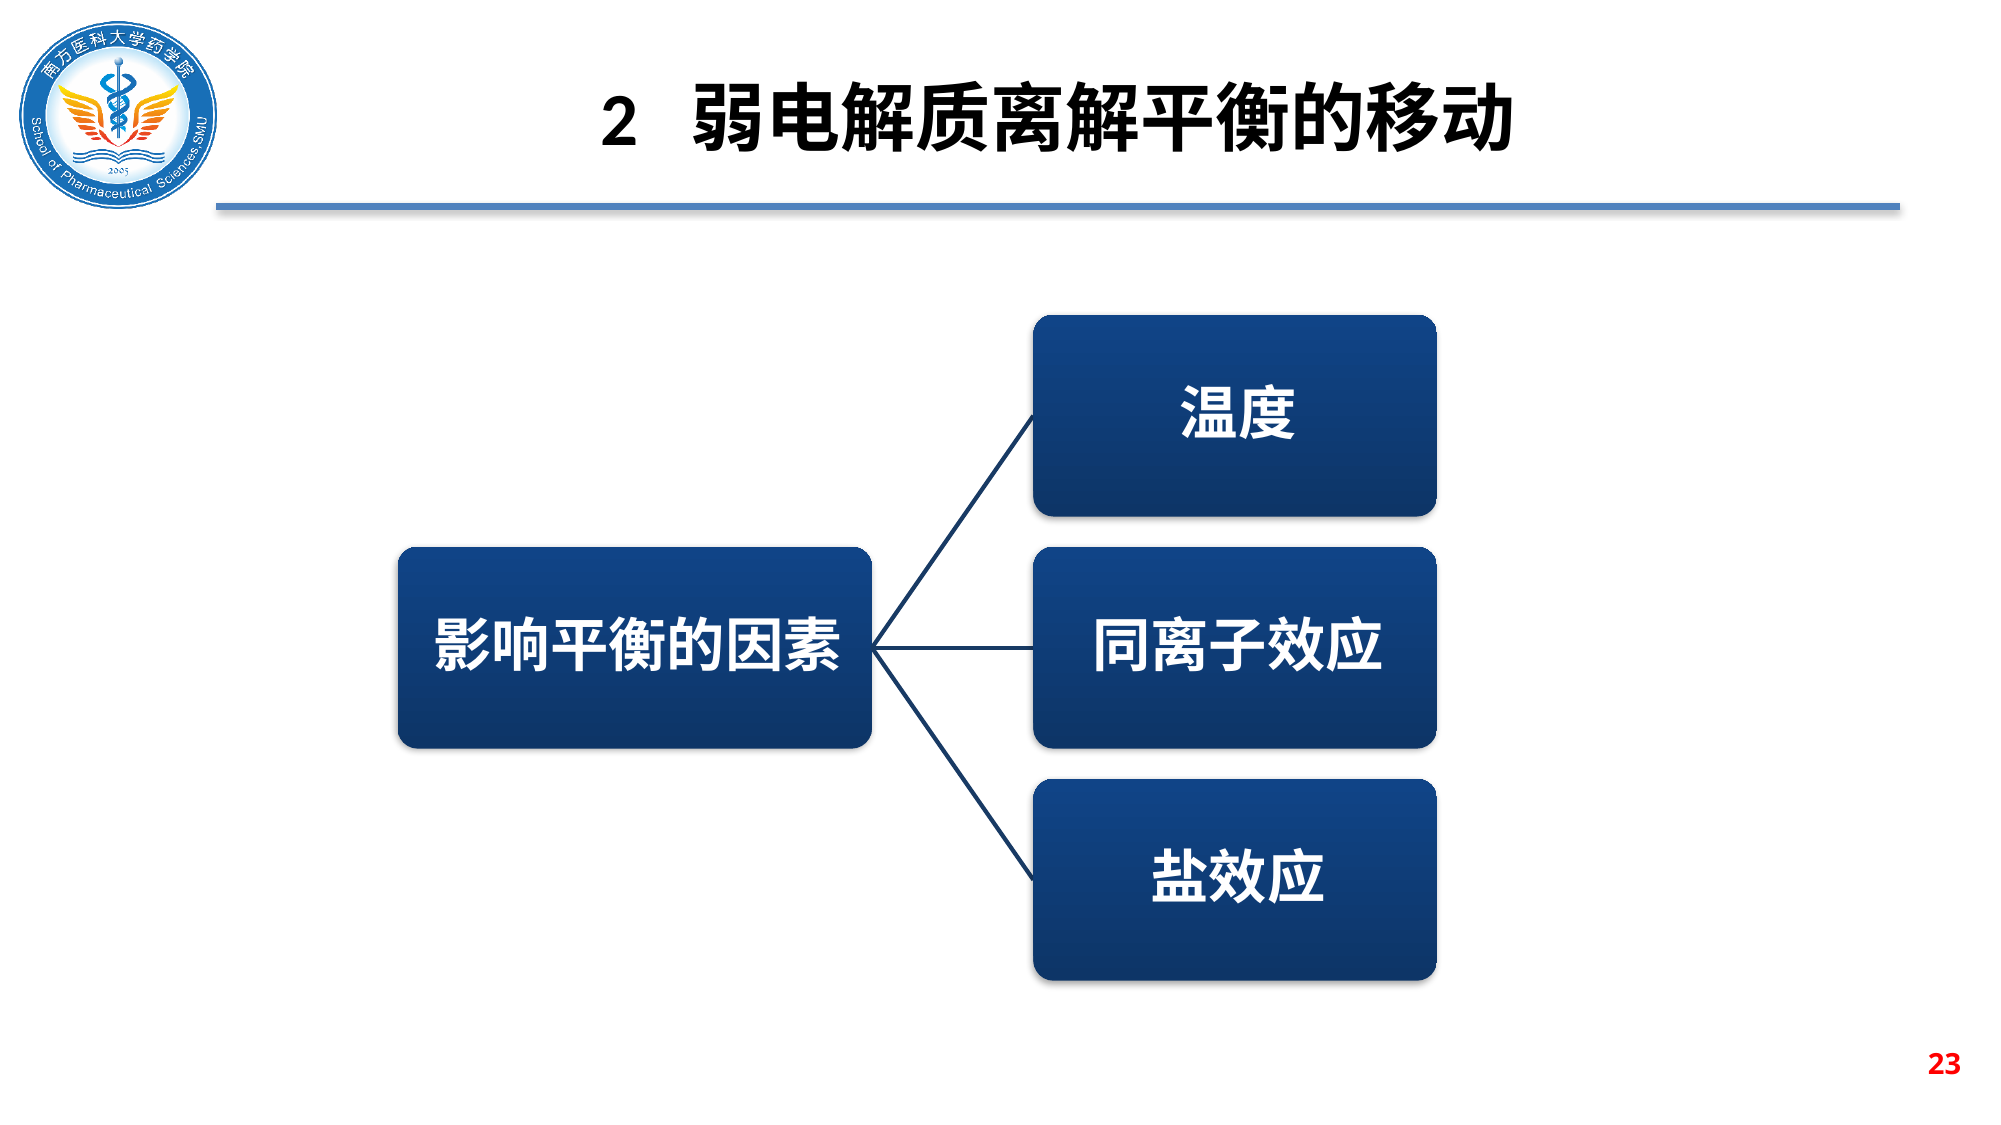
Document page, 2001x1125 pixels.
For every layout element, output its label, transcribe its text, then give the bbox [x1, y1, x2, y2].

slide_number 23 [1509, 1034, 1977, 1095]
title 2 弱电解质离解平衡的移动 [216, 21, 1901, 210]
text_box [338, 314, 1497, 982]
picture [19, 21, 216, 209]
